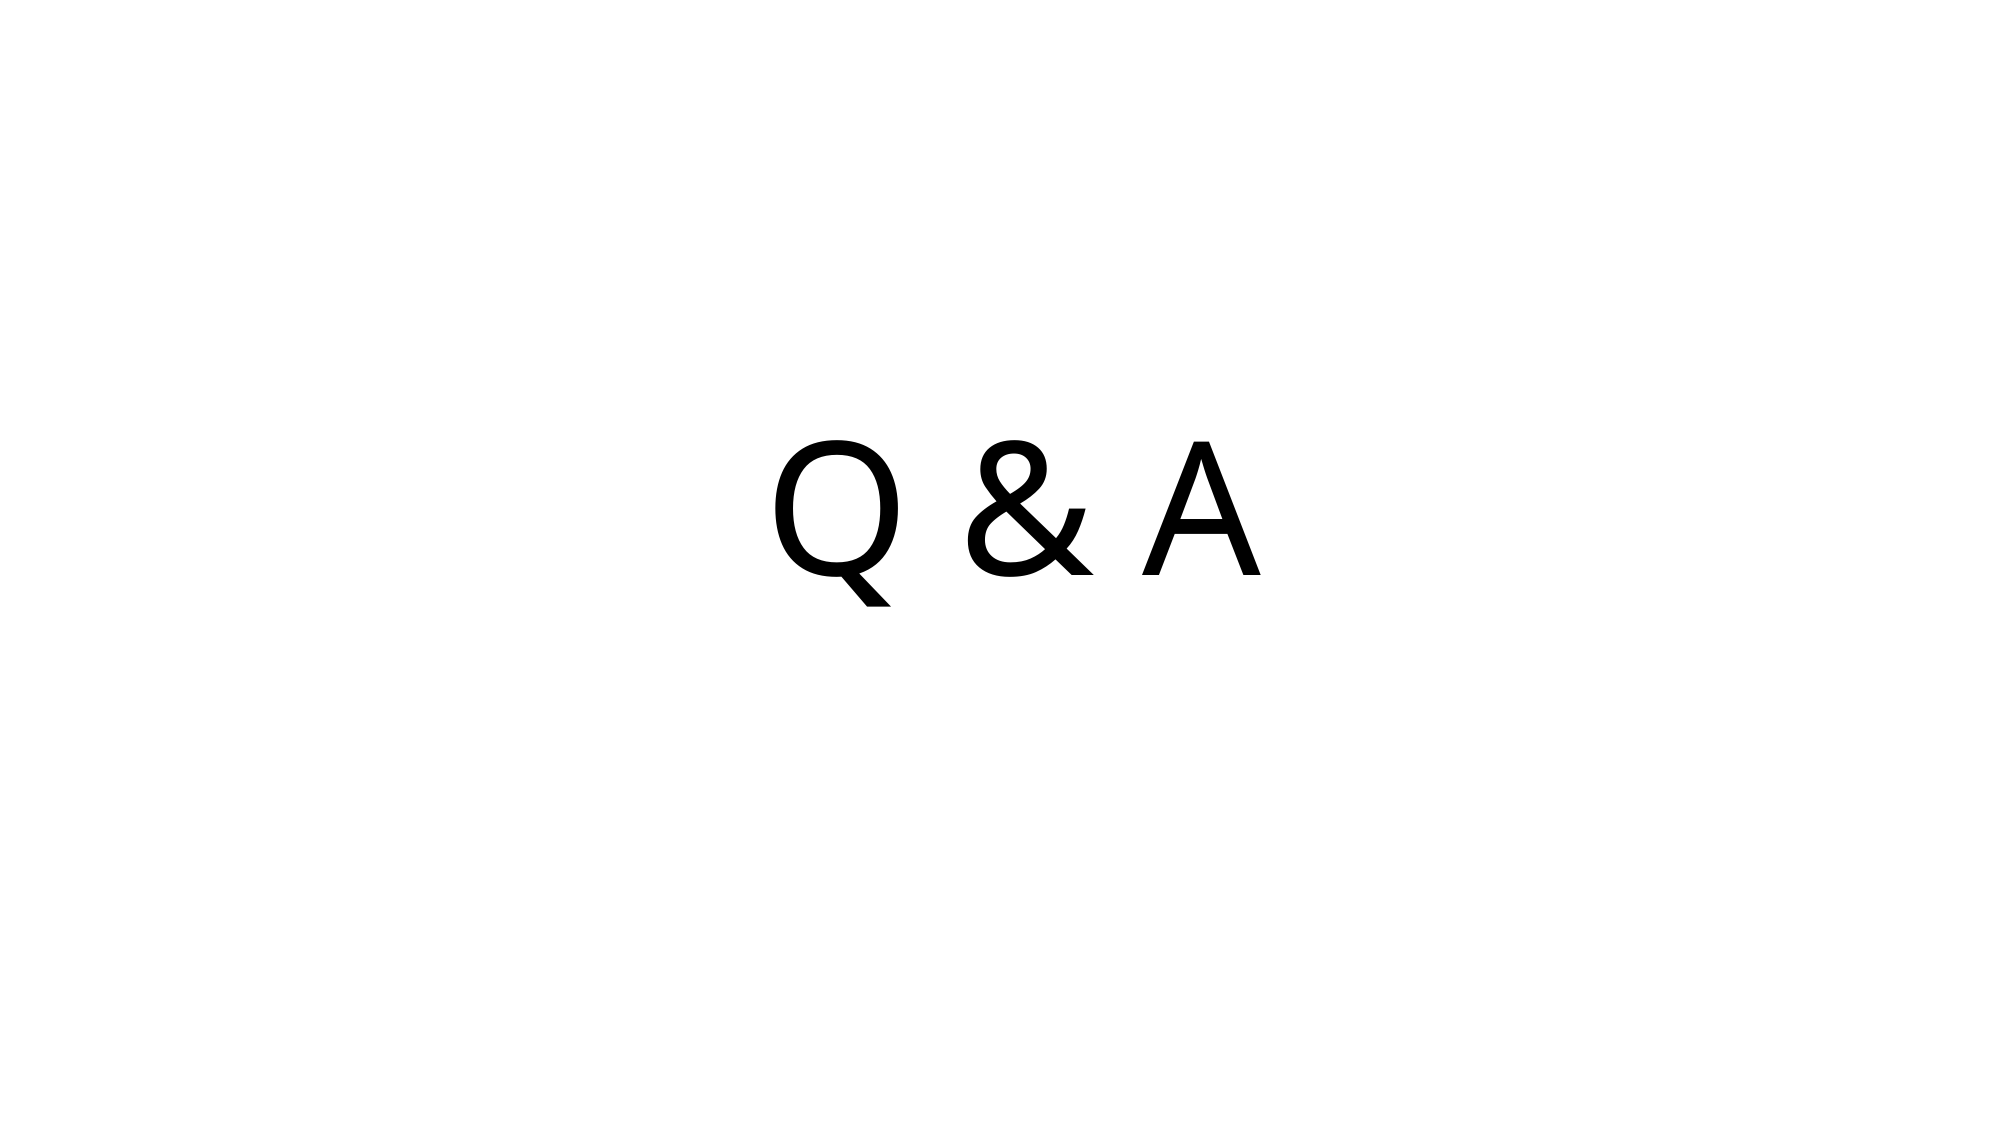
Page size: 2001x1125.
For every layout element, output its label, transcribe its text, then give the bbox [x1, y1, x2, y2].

title Q & A [150, 406, 1876, 625]
